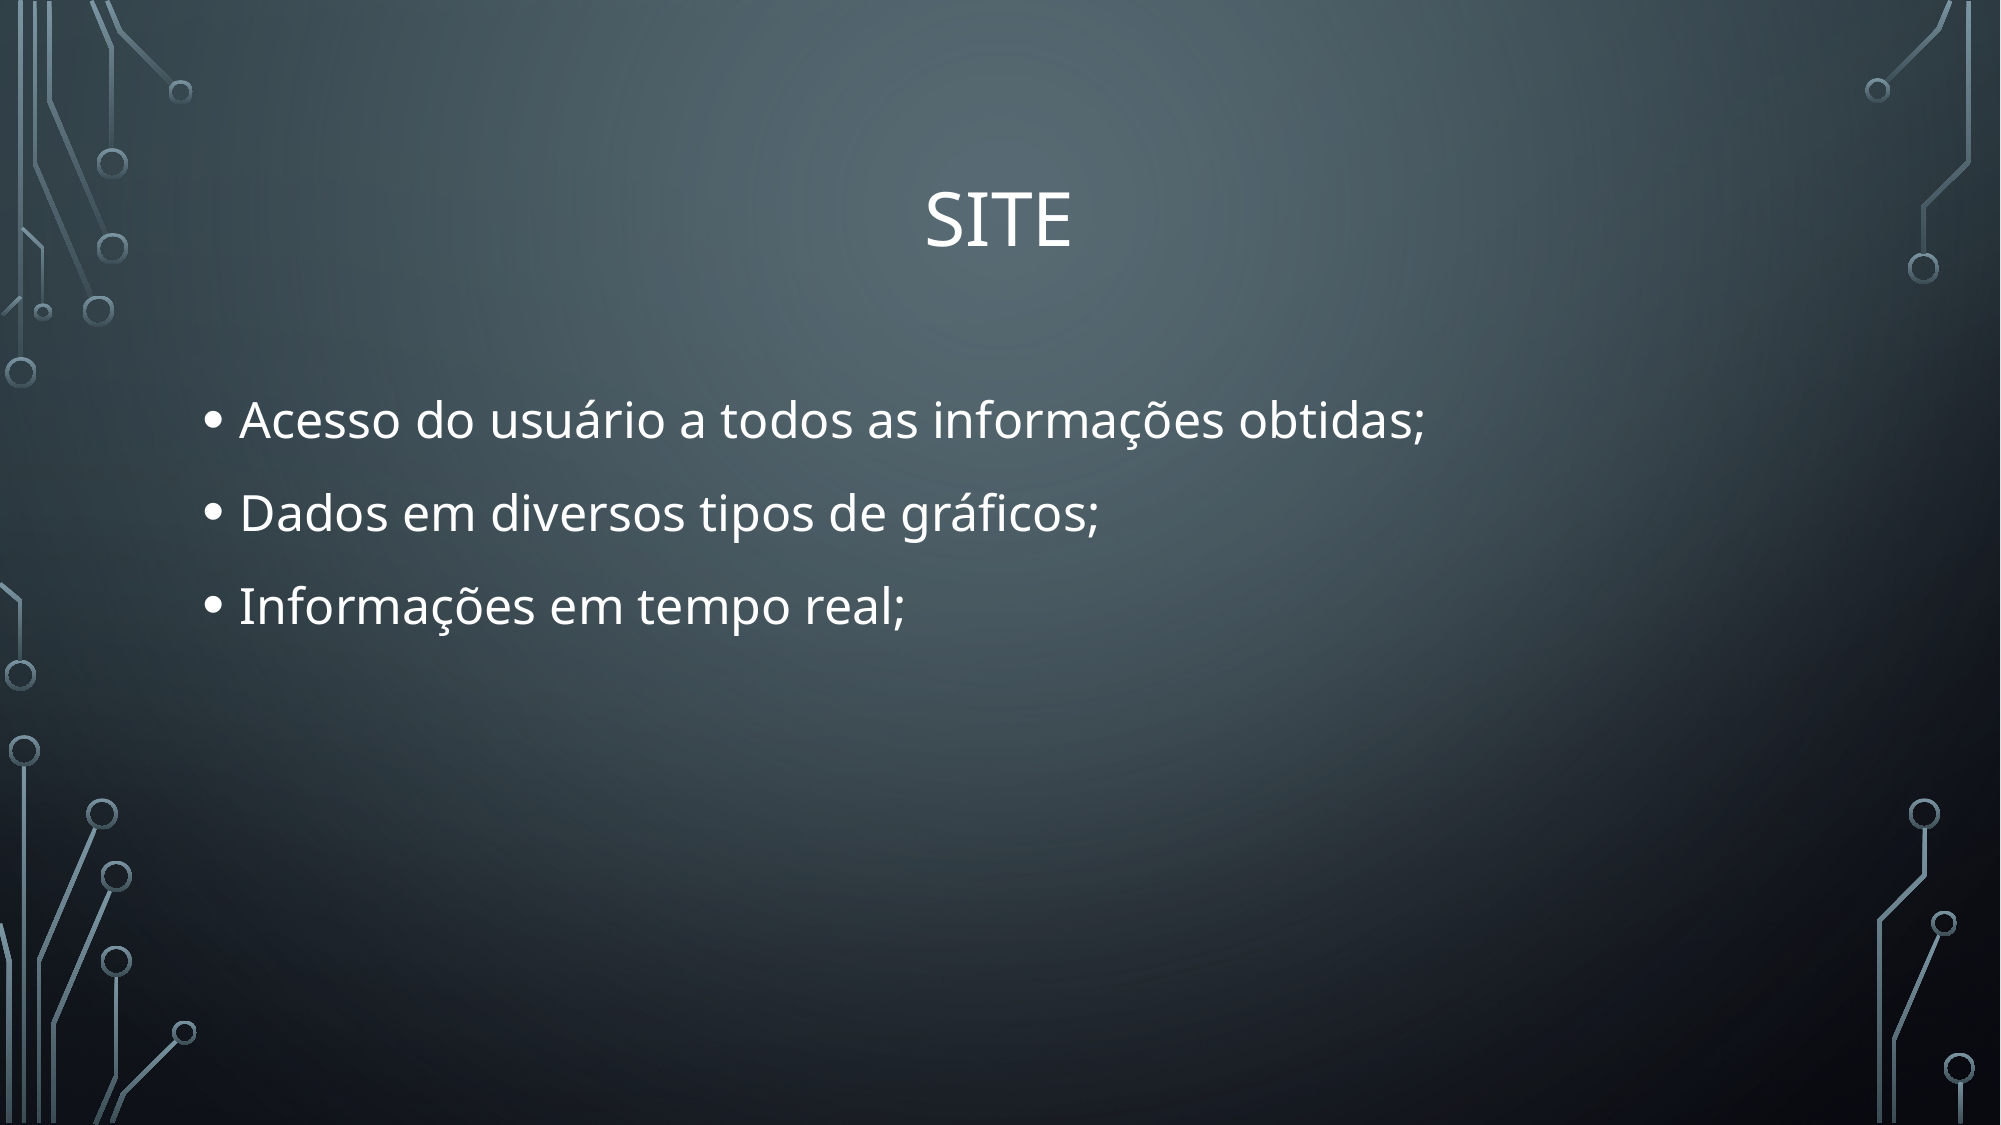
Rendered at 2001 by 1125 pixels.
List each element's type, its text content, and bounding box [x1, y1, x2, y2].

title Site [187, 101, 1813, 344]
list Acesso do usuário a todos as informações obtidas; Dados em diversos tipos de gráficos; Informações em tempo real; [187, 369, 1813, 950]
